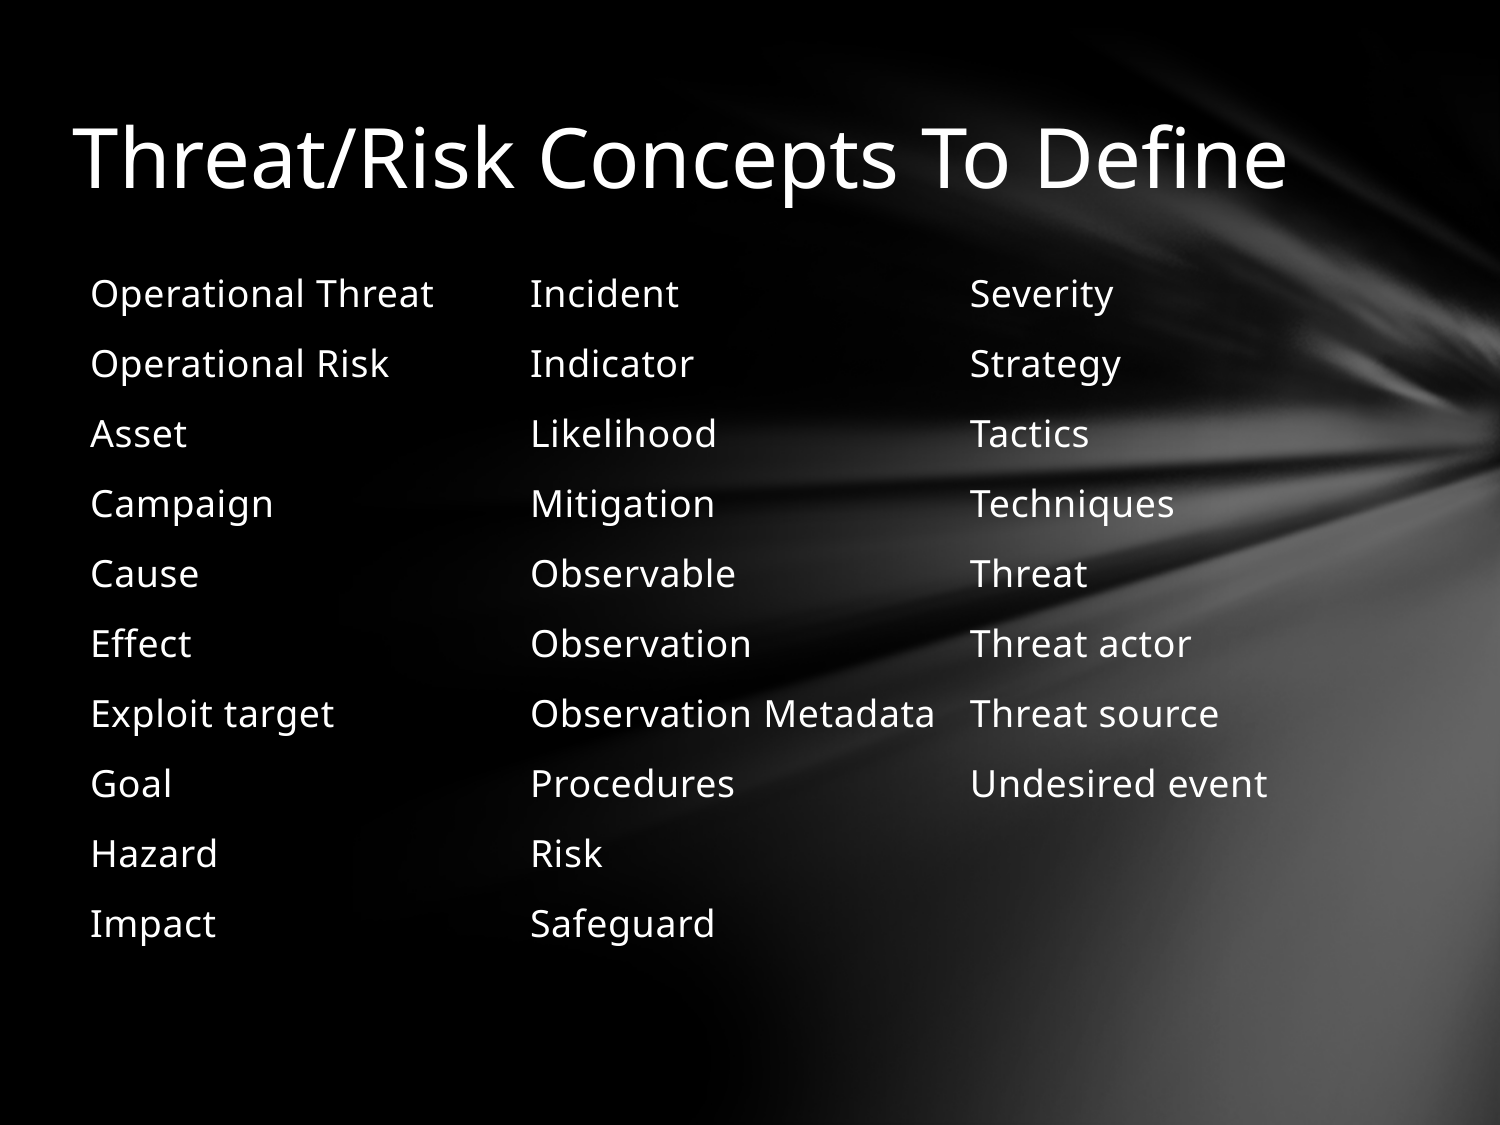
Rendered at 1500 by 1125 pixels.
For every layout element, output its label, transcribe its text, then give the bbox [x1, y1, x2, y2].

title Threat/Risk Concepts To Define [57, 37, 1318, 213]
list Operational Threat Operational Risk Asset Campaign Cause Effect Exploit target Goal Hazard Impact Incident Indicator Likelihood Mitigation Observable Observation Observation Metadata Procedures Risk Safeguard Severity Strategy Tactics Techniques Threat Threat actor Threat source Undesired event [75, 262, 1425, 1005]
